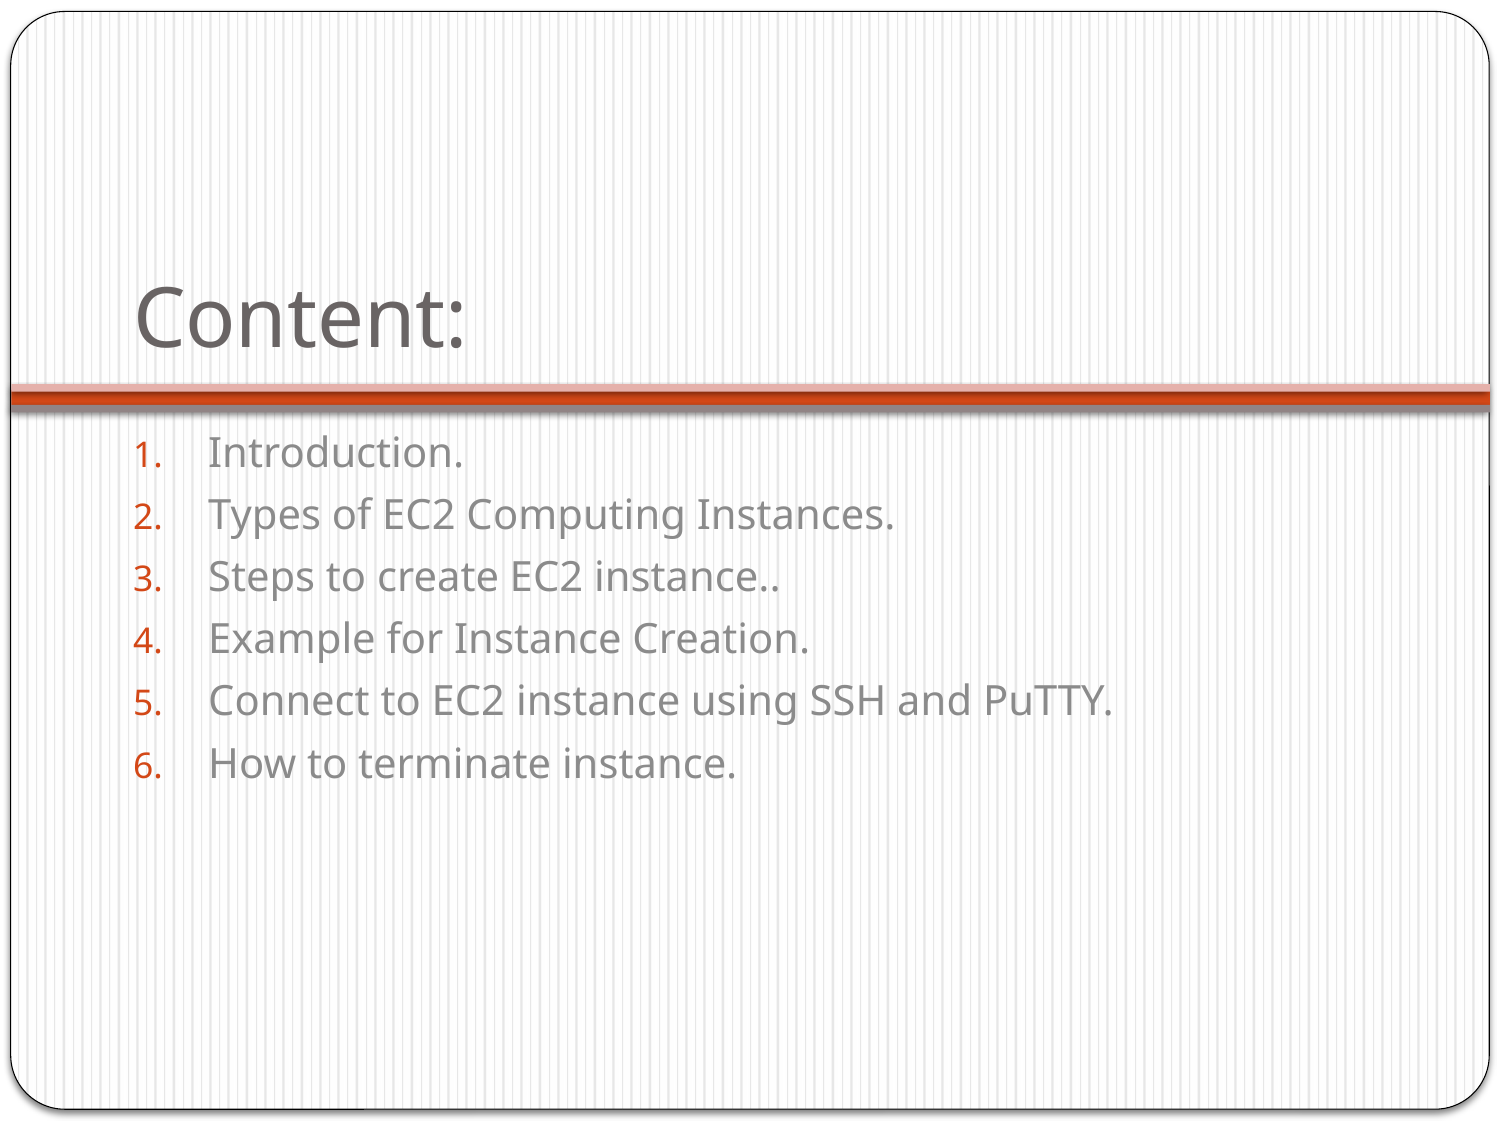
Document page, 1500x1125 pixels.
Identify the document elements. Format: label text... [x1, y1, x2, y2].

title Content: [118, 156, 1394, 380]
list Introduction. Types of EC2 Computing Instances. Steps to create EC2 instance.. Example for Instance Creation. Connect to EC2 instance using SSH and PuTTY. How to terminate instance. [118, 417, 1413, 1013]
